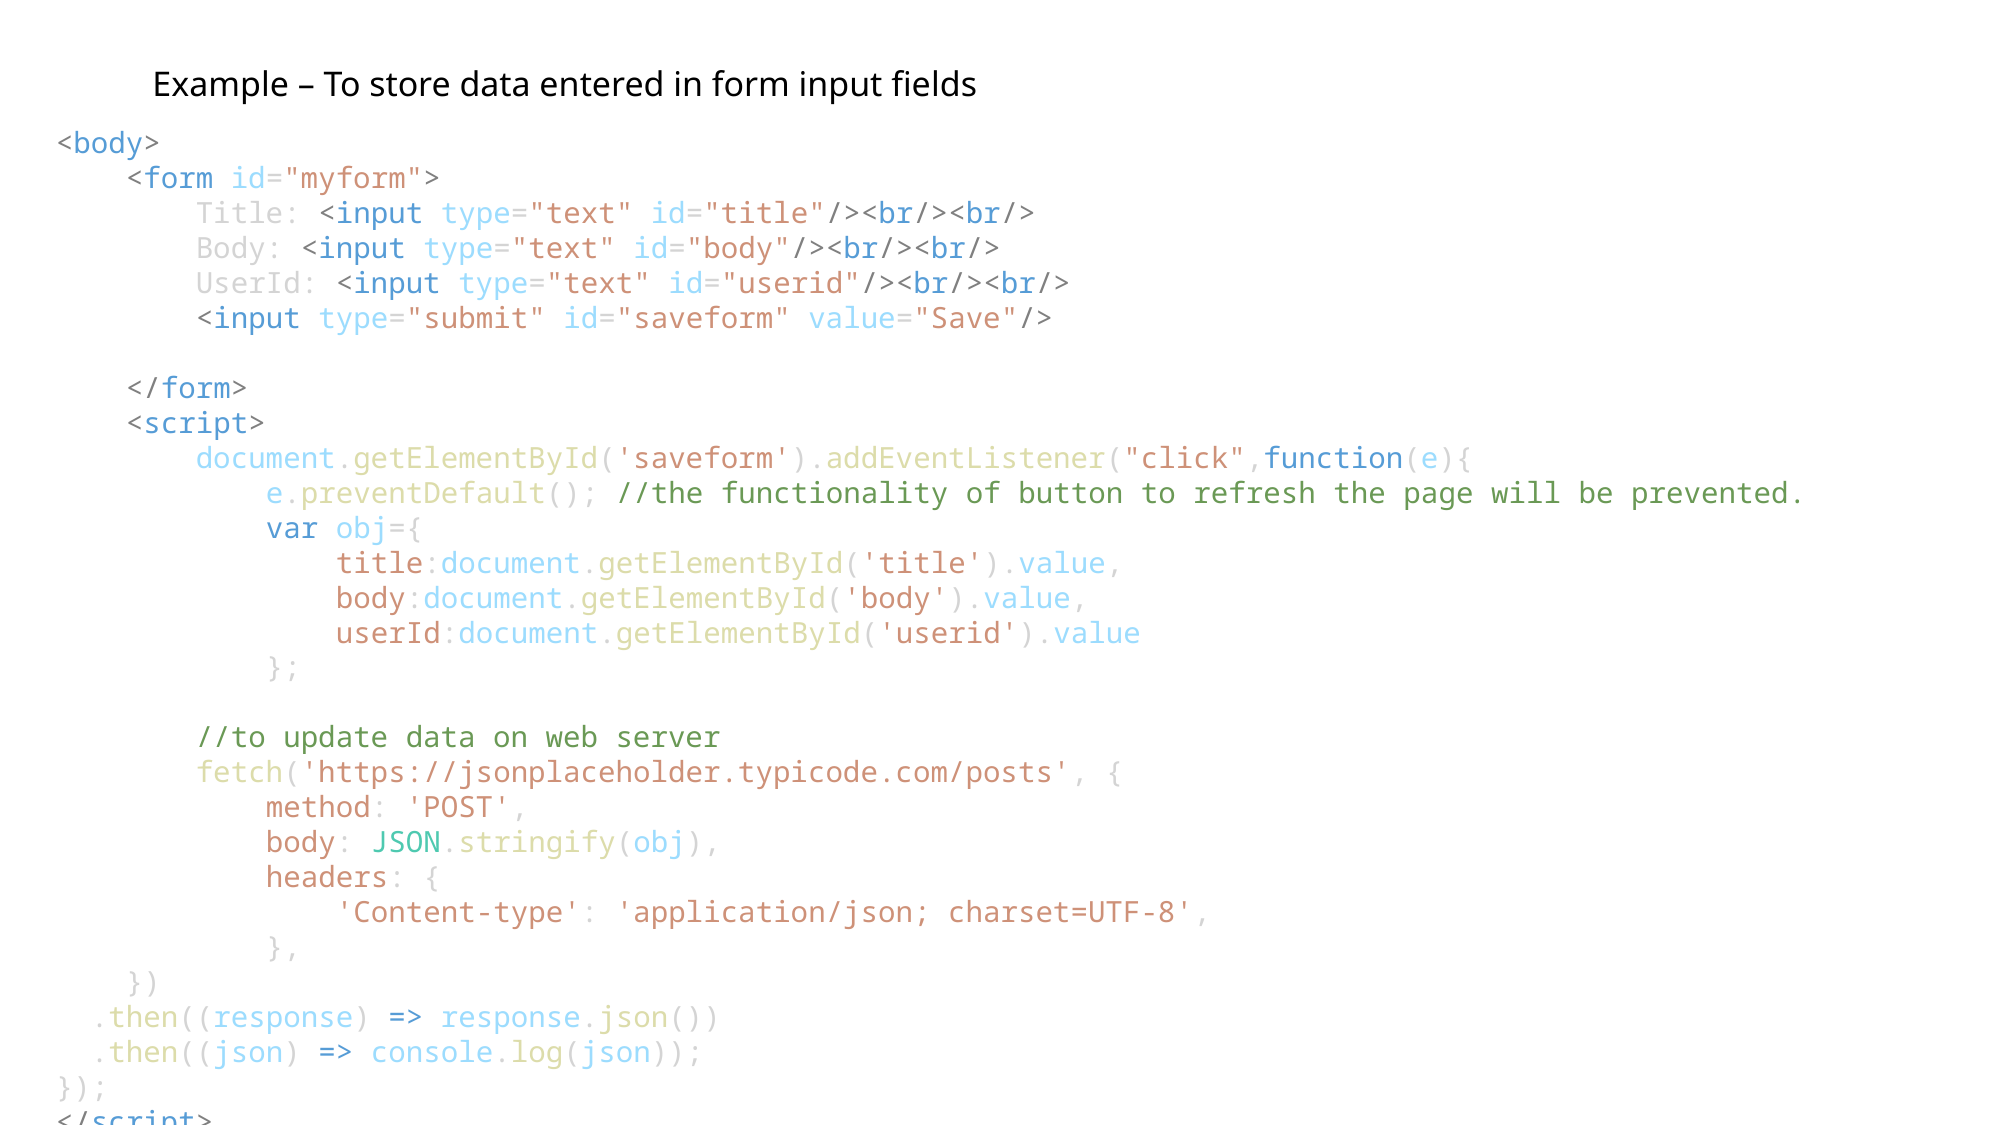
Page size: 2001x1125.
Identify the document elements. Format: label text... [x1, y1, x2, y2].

text_box <body> <form id="myform"> Title: <input type="text" id="title"/><br/><br/> Body: <input type="text" id="body"/><br/><br/> UserId: <input type="text" id="userid"/><br/><br/> <input type="submit" id="saveform" value="Save"/> </form> <script> document.getElementById('saveform').addEventListener("click",function(e){ e.preventDefault(); //the functionality of button to refresh the page will be prevented. var obj={ title:document.getElementById('title').value, body:document.getElementById('body').value, userId:document.getElementById('userid').value }; //to update data on web server fetch('https://jsonplaceholder.typicode.com/posts', { method: 'POST', body: JSON.stringify(obj), headers: { 'Content-type': 'application/json; charset=UTF-8', }, }) .then((response) => response.json()) .then((json) => console.log(json)); }); </script> [41, 117, 1930, 1125]
title Example – To store data entered in form input fields [137, 59, 1895, 112]
